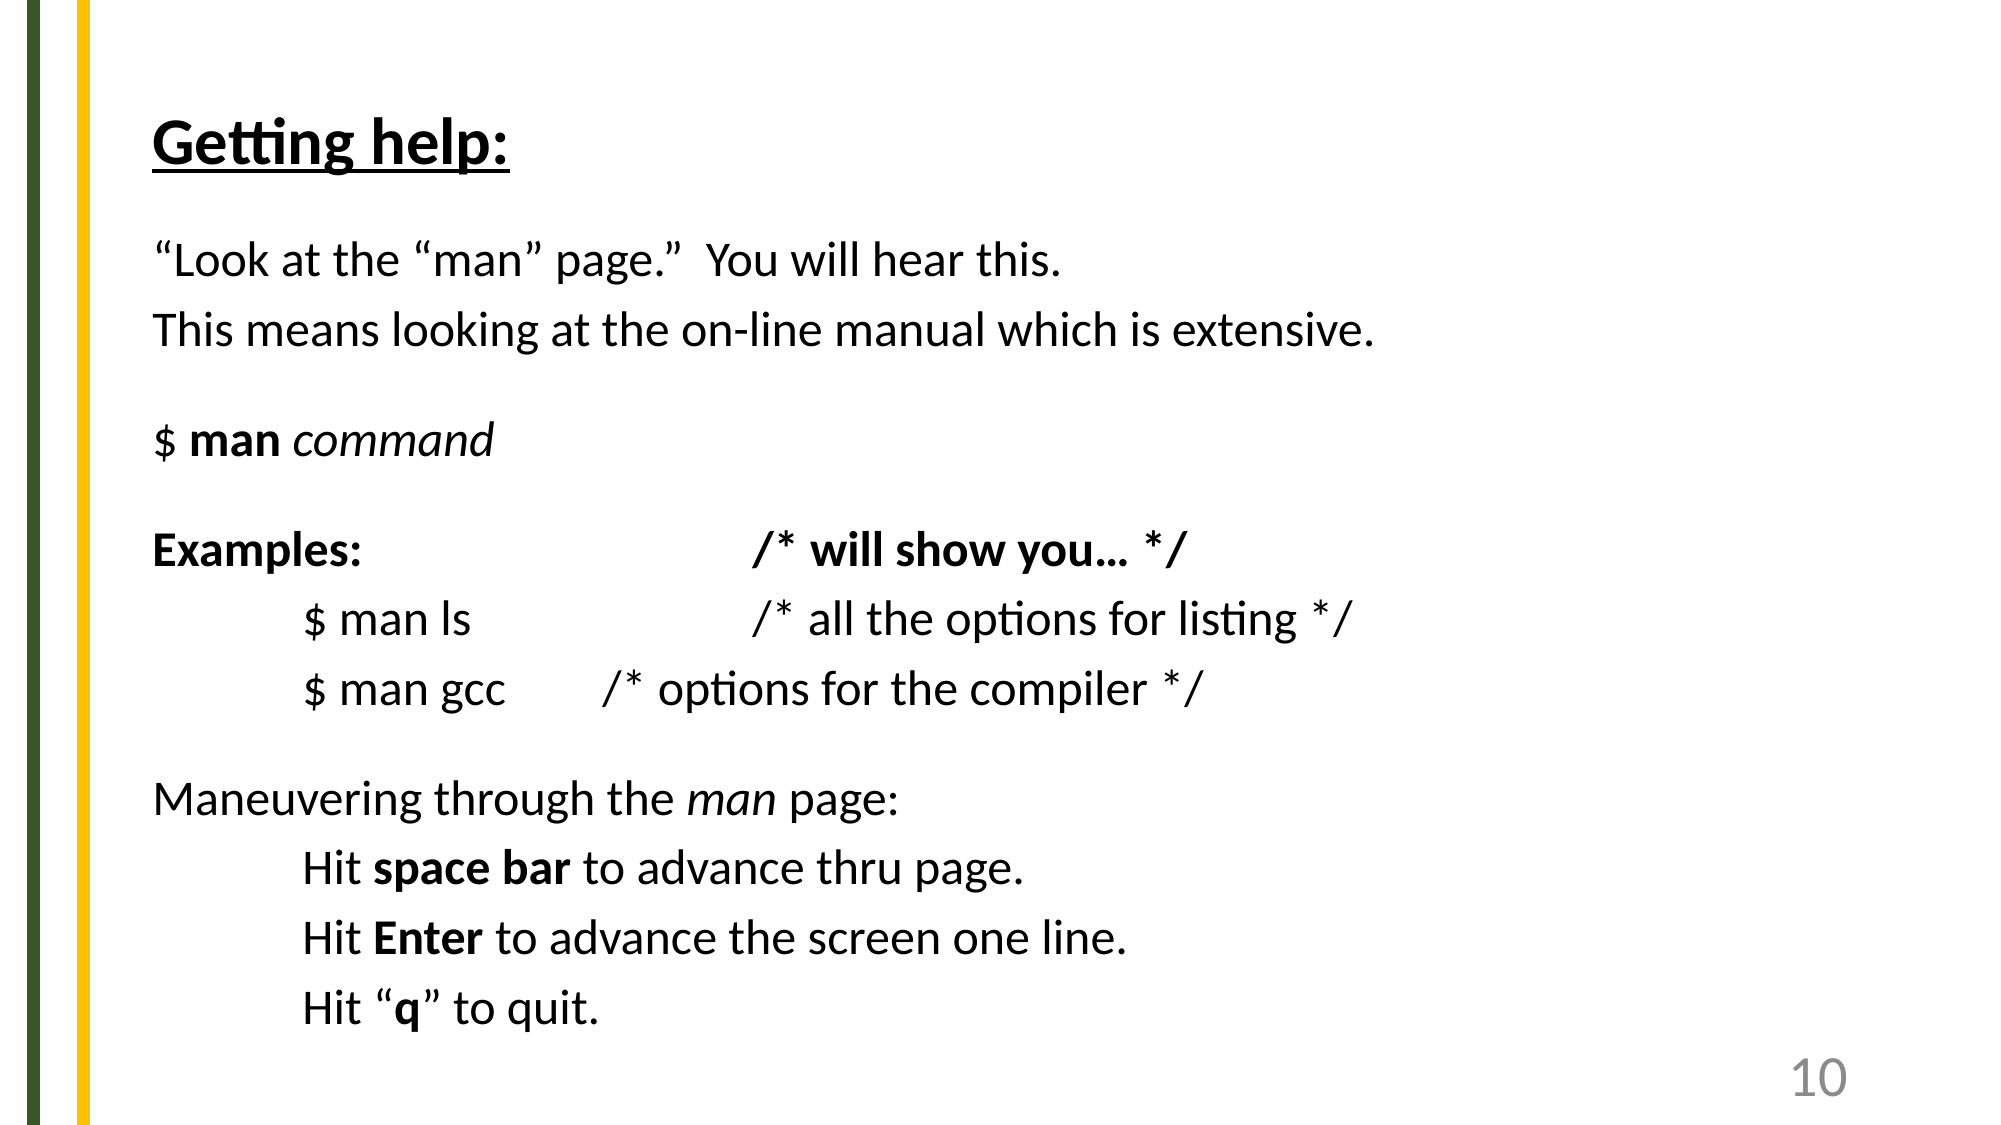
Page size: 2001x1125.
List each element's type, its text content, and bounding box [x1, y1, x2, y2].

title Getting help: [137, 59, 1863, 225]
slide_number 10 [1412, 1042, 1863, 1103]
list “Look at the “man” page.” You will hear this. This means looking at the on-line manual which is extensive. $ man command Examples: /* will show you… */ $ man ls /* all the options for listing */ $ man gcc /* options for the compiler */ Maneuvering through the man page: Hit space bar to advance thru page. Hit Enter to advance the screen one line. Hit “q” to quit. [137, 225, 1863, 1084]
